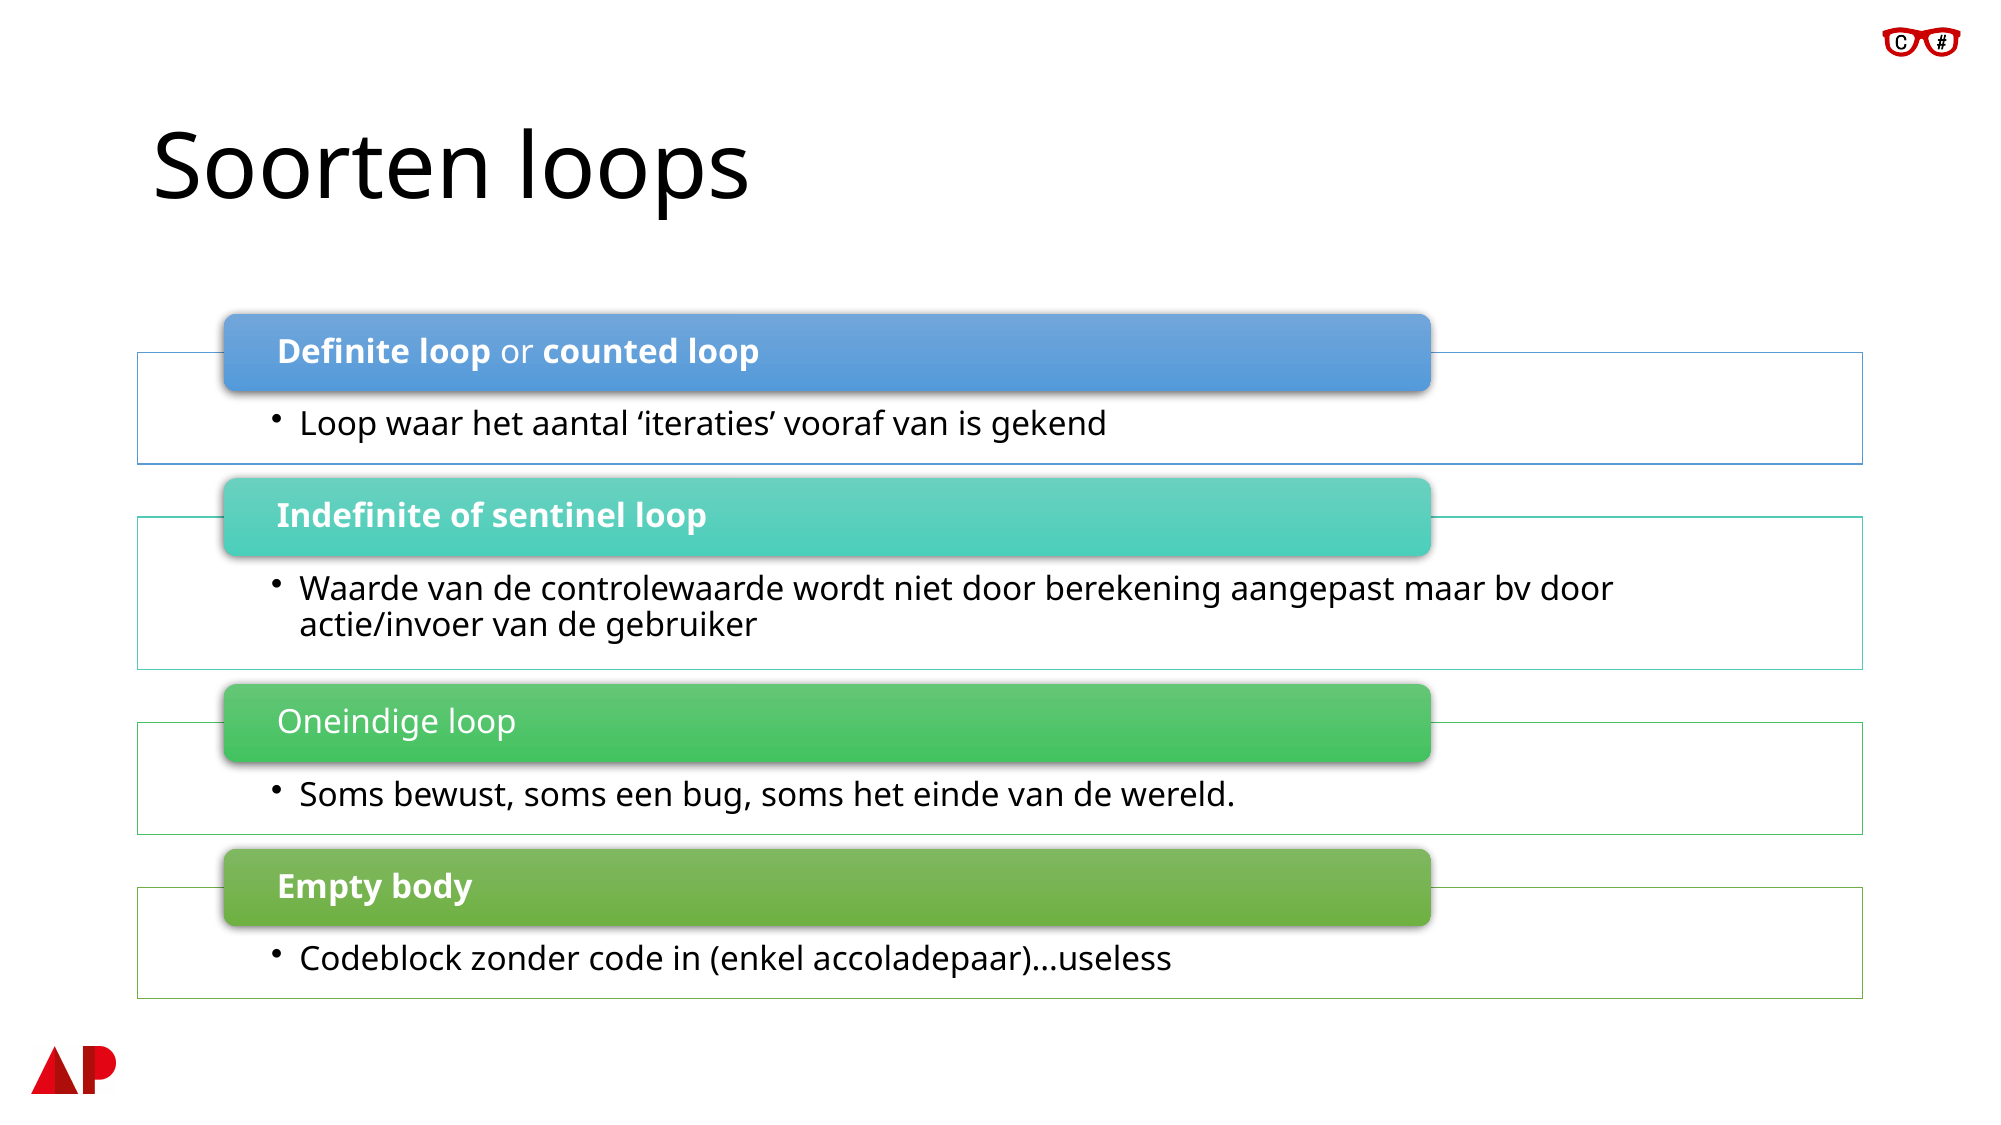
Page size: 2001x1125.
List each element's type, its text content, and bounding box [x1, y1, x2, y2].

title Soorten loops [137, 59, 1863, 278]
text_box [137, 299, 1863, 1014]
picture [31, 1046, 116, 1094]
picture [1879, 0, 1964, 85]
